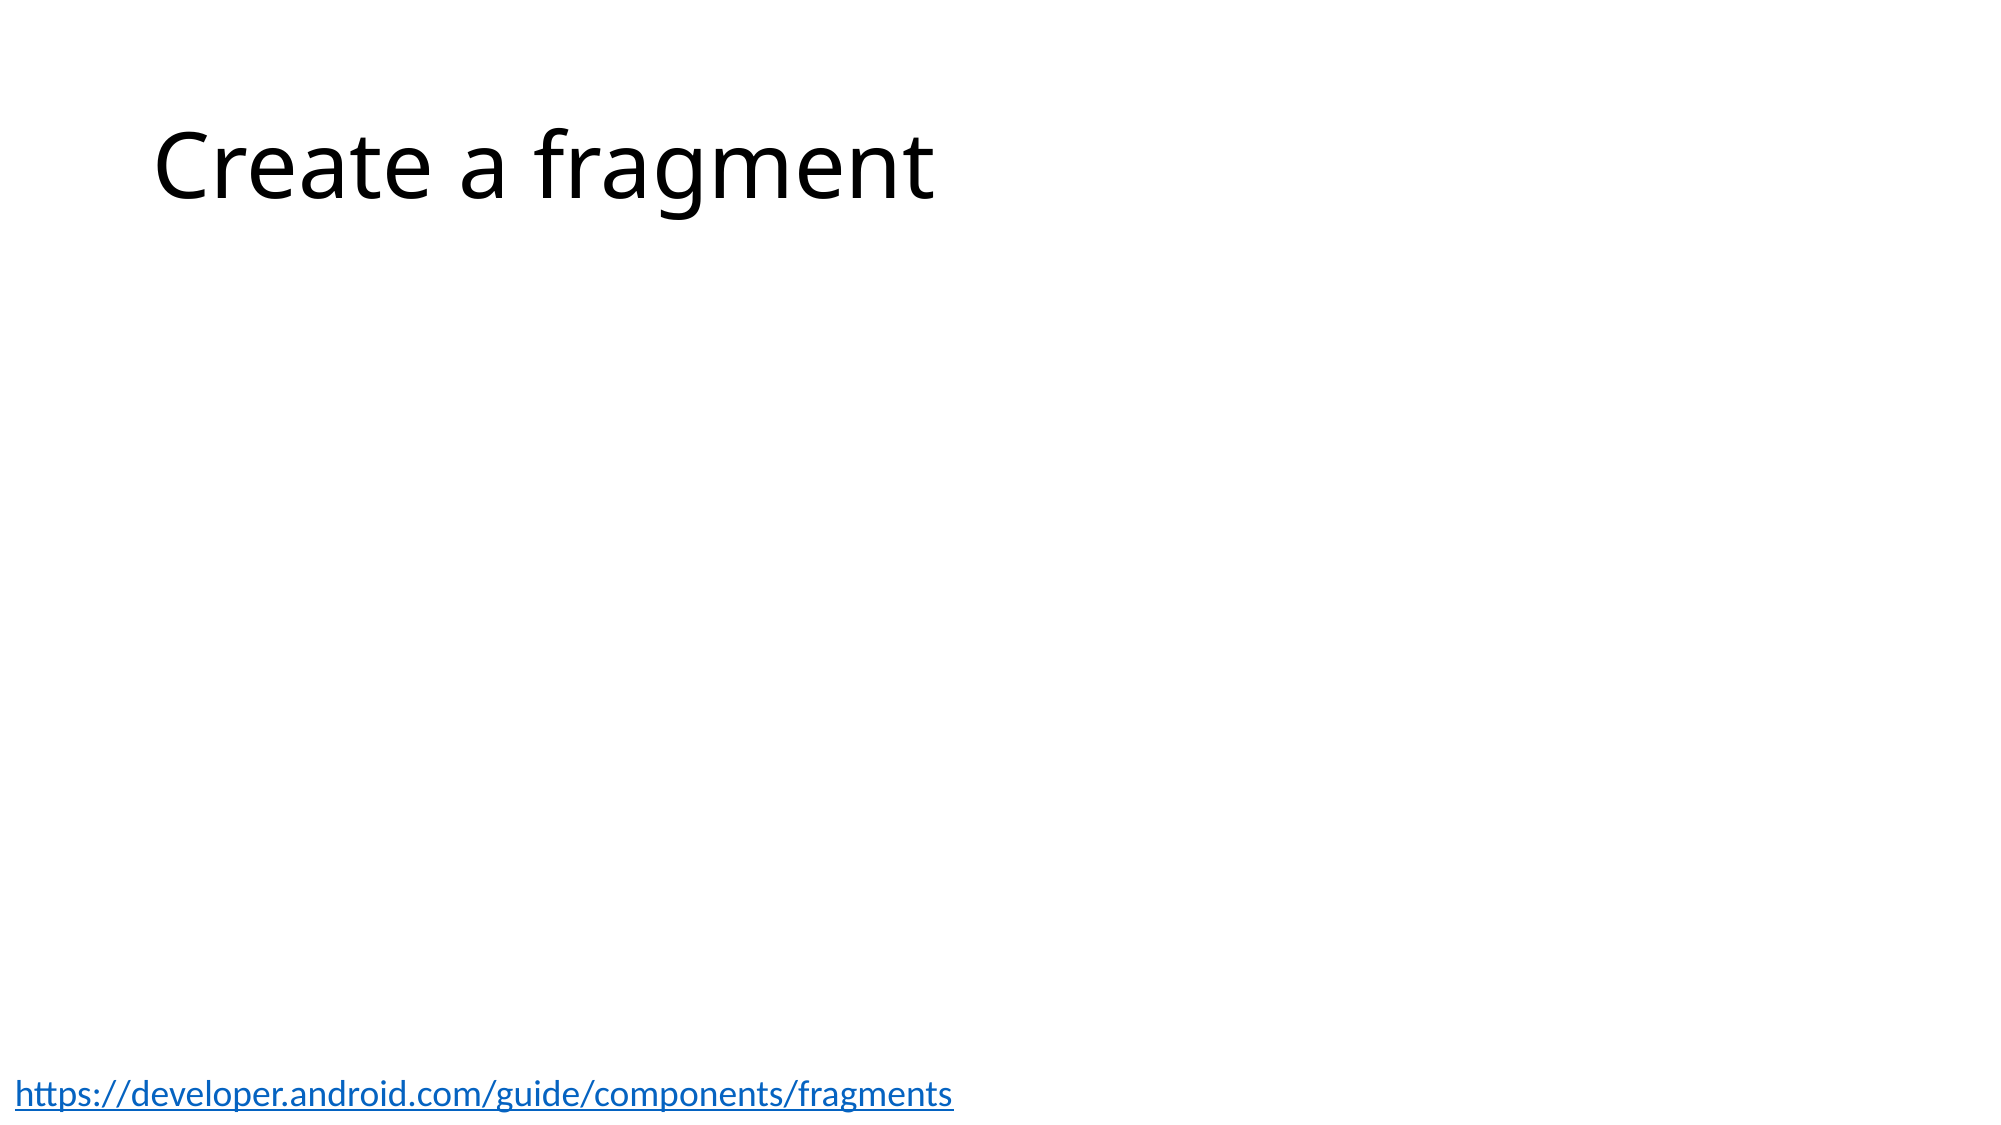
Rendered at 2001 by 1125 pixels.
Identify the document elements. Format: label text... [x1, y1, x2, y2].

text_box https://developer.android.com/guide/components/fragments [0, 1061, 1698, 1121]
title Create a fragment [137, 59, 1863, 278]
